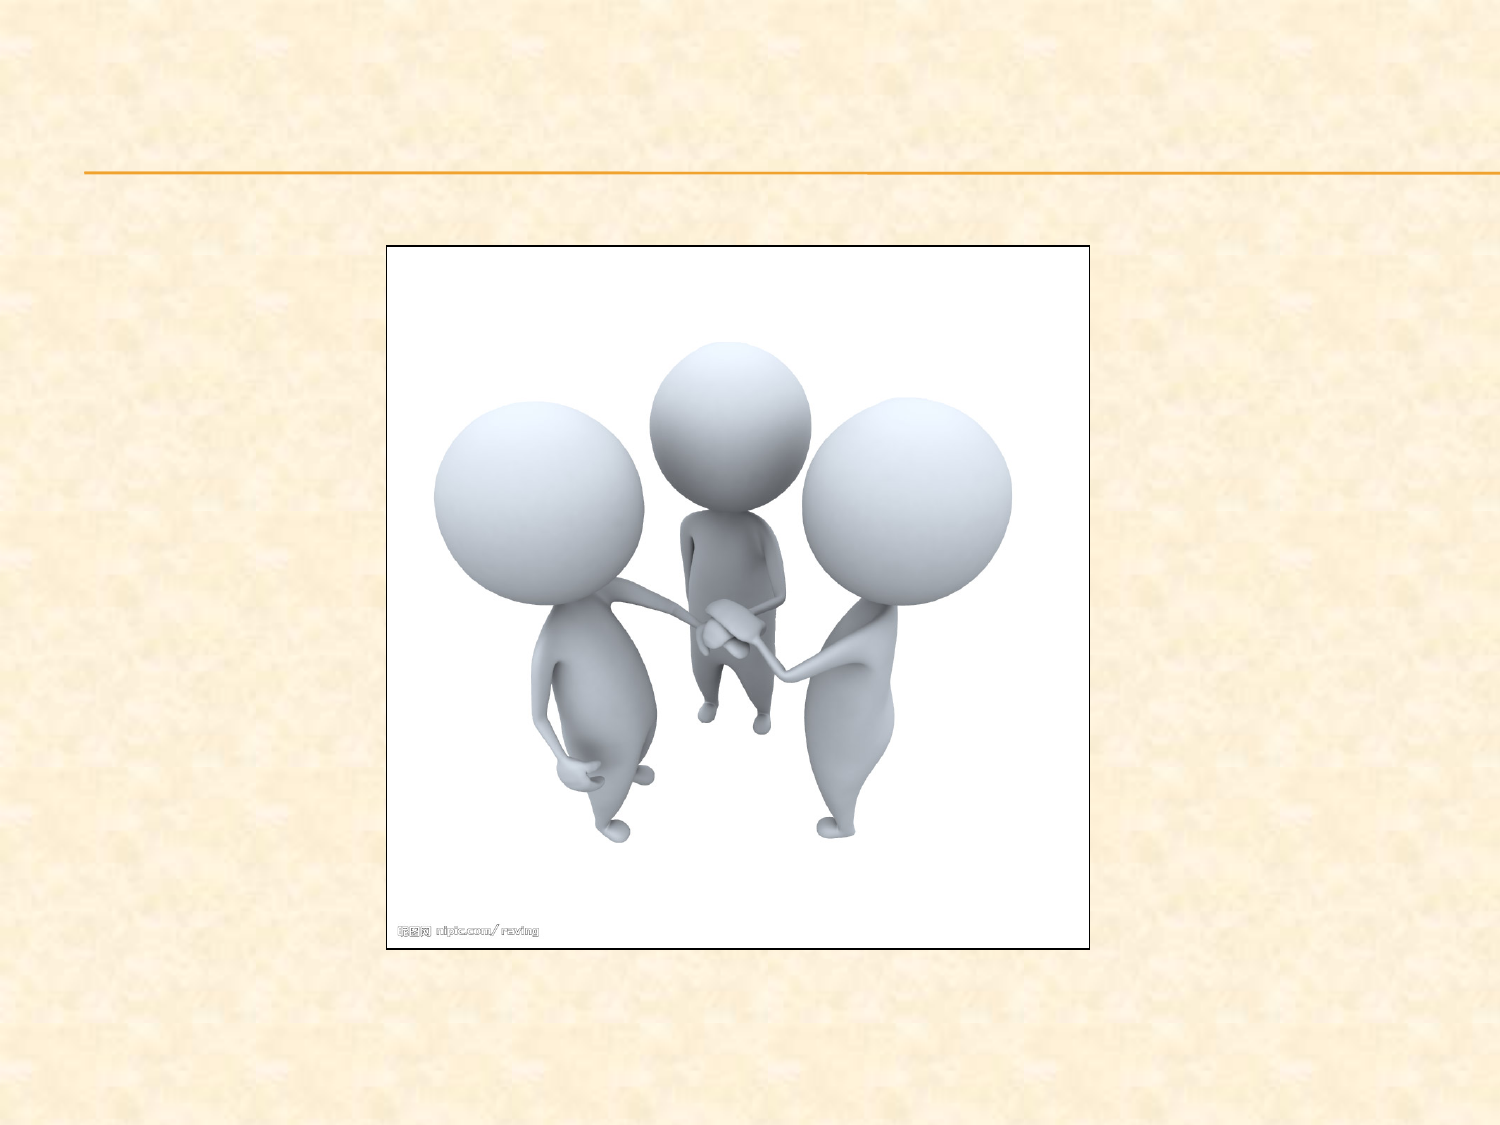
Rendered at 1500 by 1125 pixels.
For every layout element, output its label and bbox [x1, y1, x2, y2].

text_box [386, 246, 1090, 950]
picture [0, 0, 1500, 1125]
